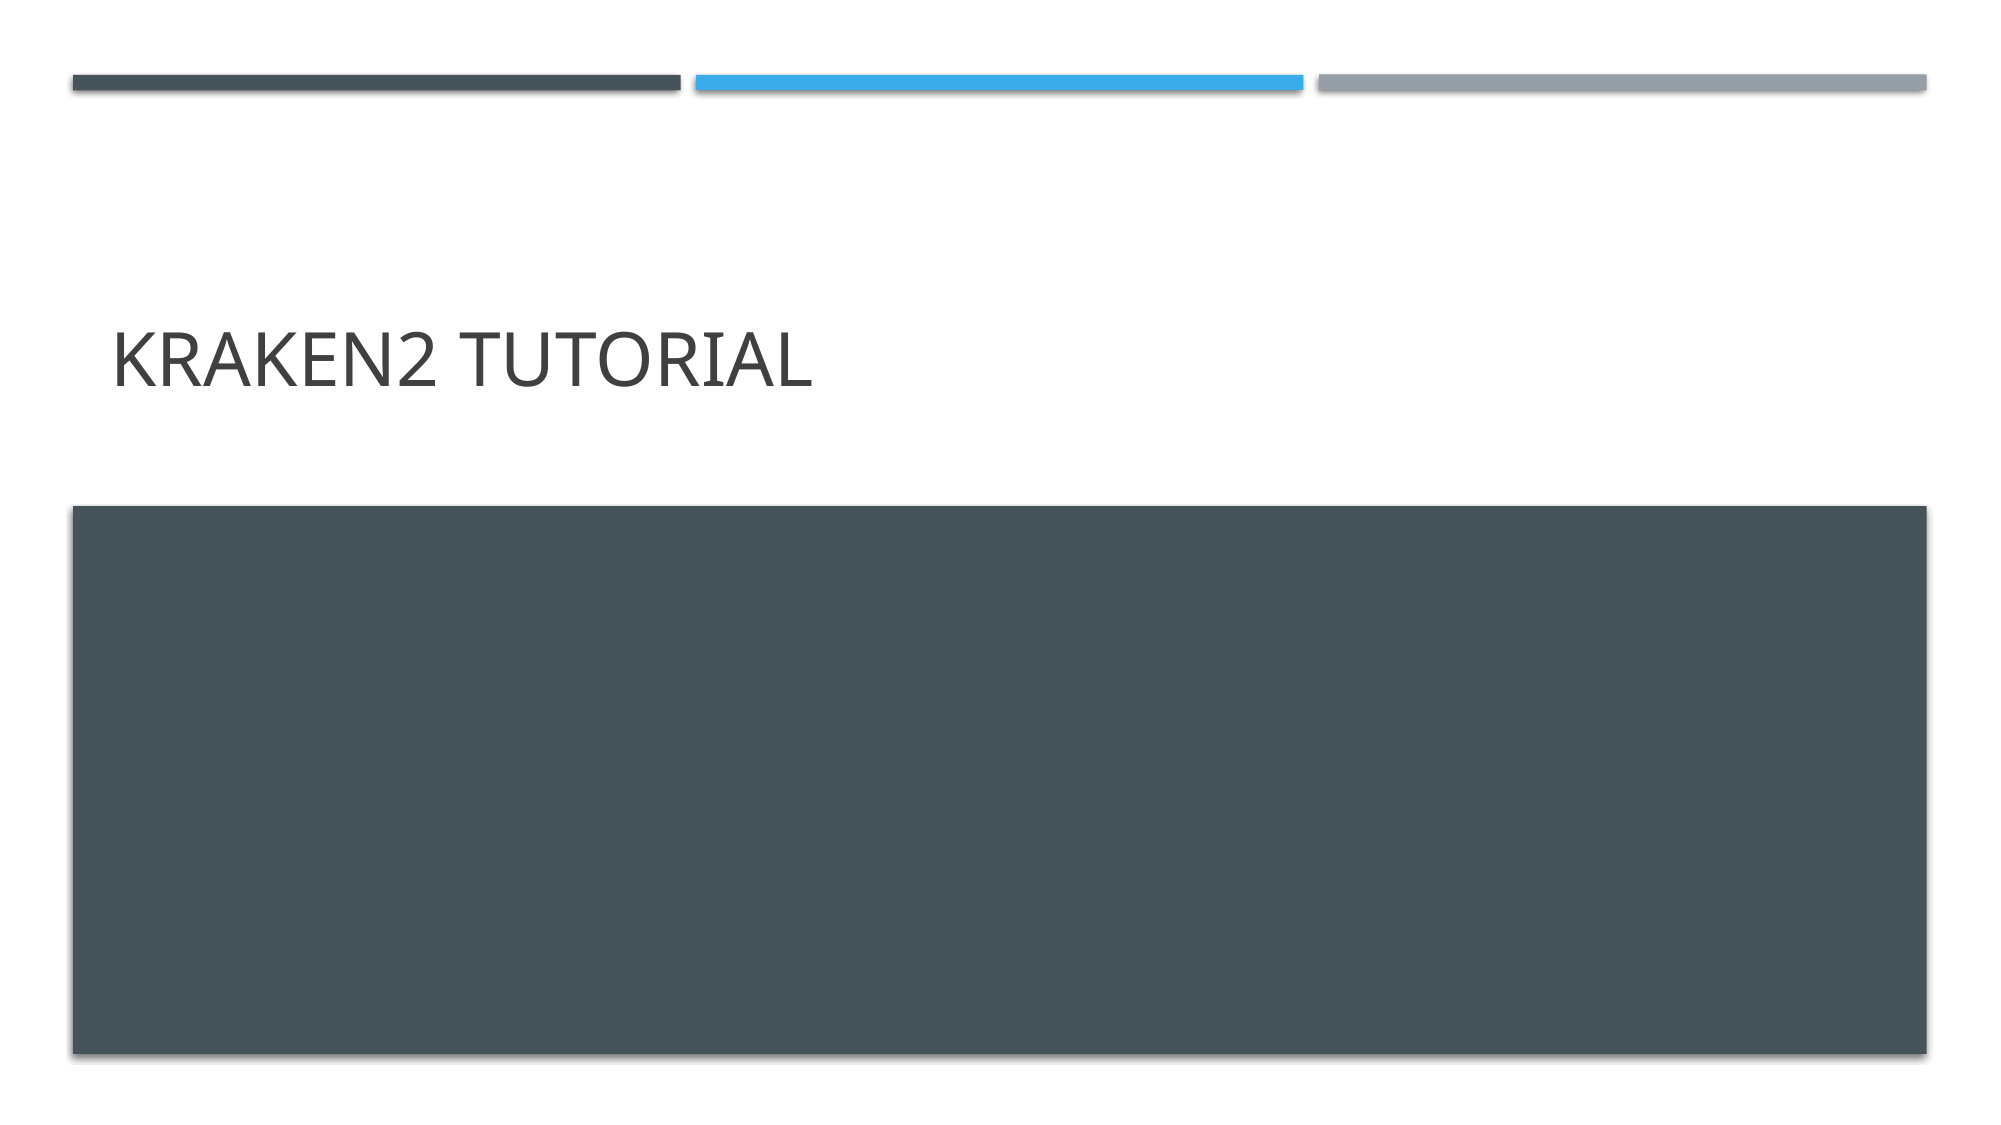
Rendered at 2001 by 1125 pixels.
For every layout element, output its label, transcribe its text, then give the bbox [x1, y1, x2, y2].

title KRAKEN2 Tutorial [95, 167, 1899, 410]
